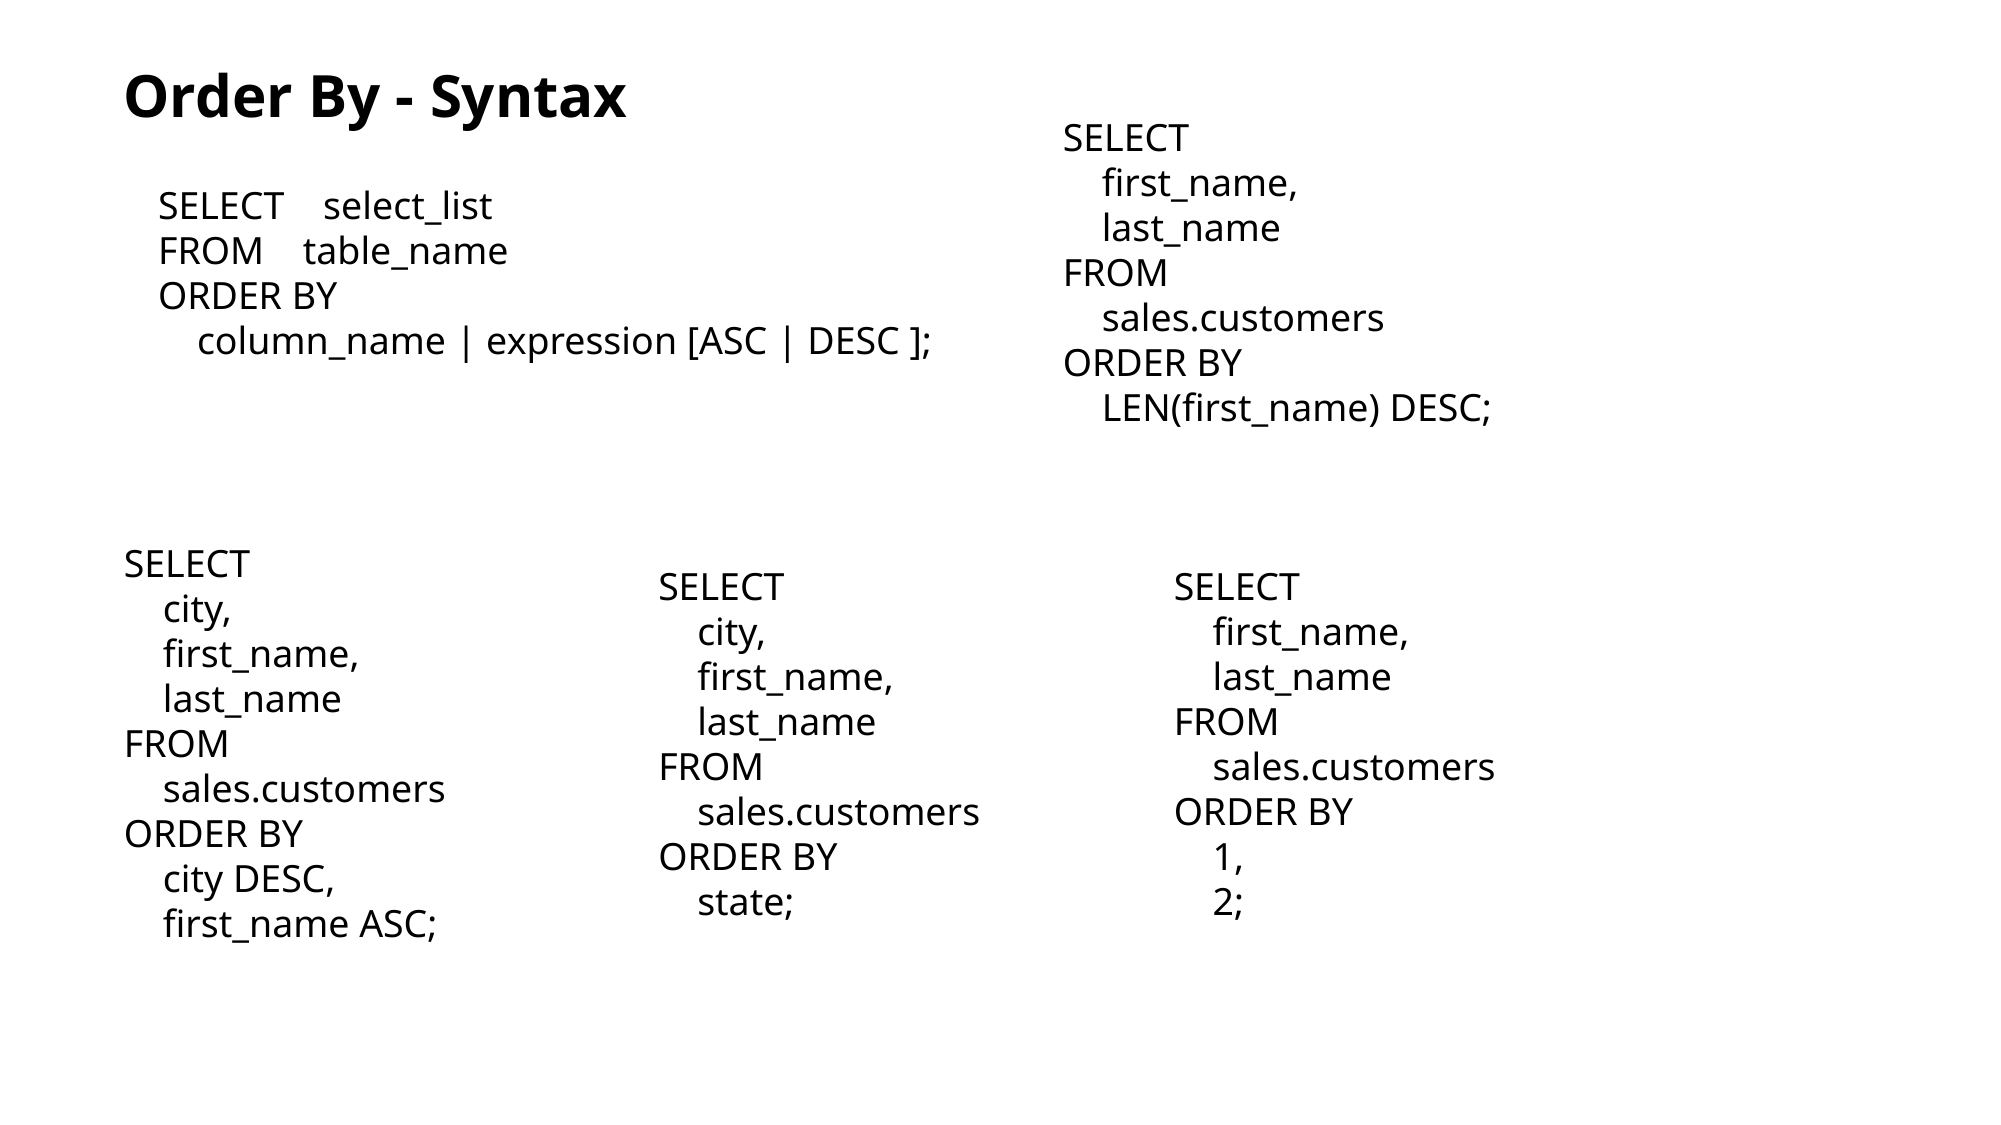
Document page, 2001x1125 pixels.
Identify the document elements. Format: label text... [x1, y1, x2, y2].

text_box SELECT city, first_name, last_name FROM sales.customers ORDER BY state; [643, 555, 1158, 931]
text_box SELECT city, first_name, last_name FROM sales.customers ORDER BY city DESC, first_name ASC; [109, 533, 1109, 953]
text_box Order By - Syntax [109, 51, 1120, 137]
text_box SELECT first_name, last_name FROM sales.customers ORDER BY LEN(first_name) DESC; [1048, 106, 2000, 437]
text_box SELECT select_list FROM table_name ORDER BY column_name | expression [ASC | DESC ]; [143, 175, 1048, 370]
text_box SELECT first_name, last_name FROM sales.customers ORDER BY 1, 2; [1158, 555, 2000, 931]
